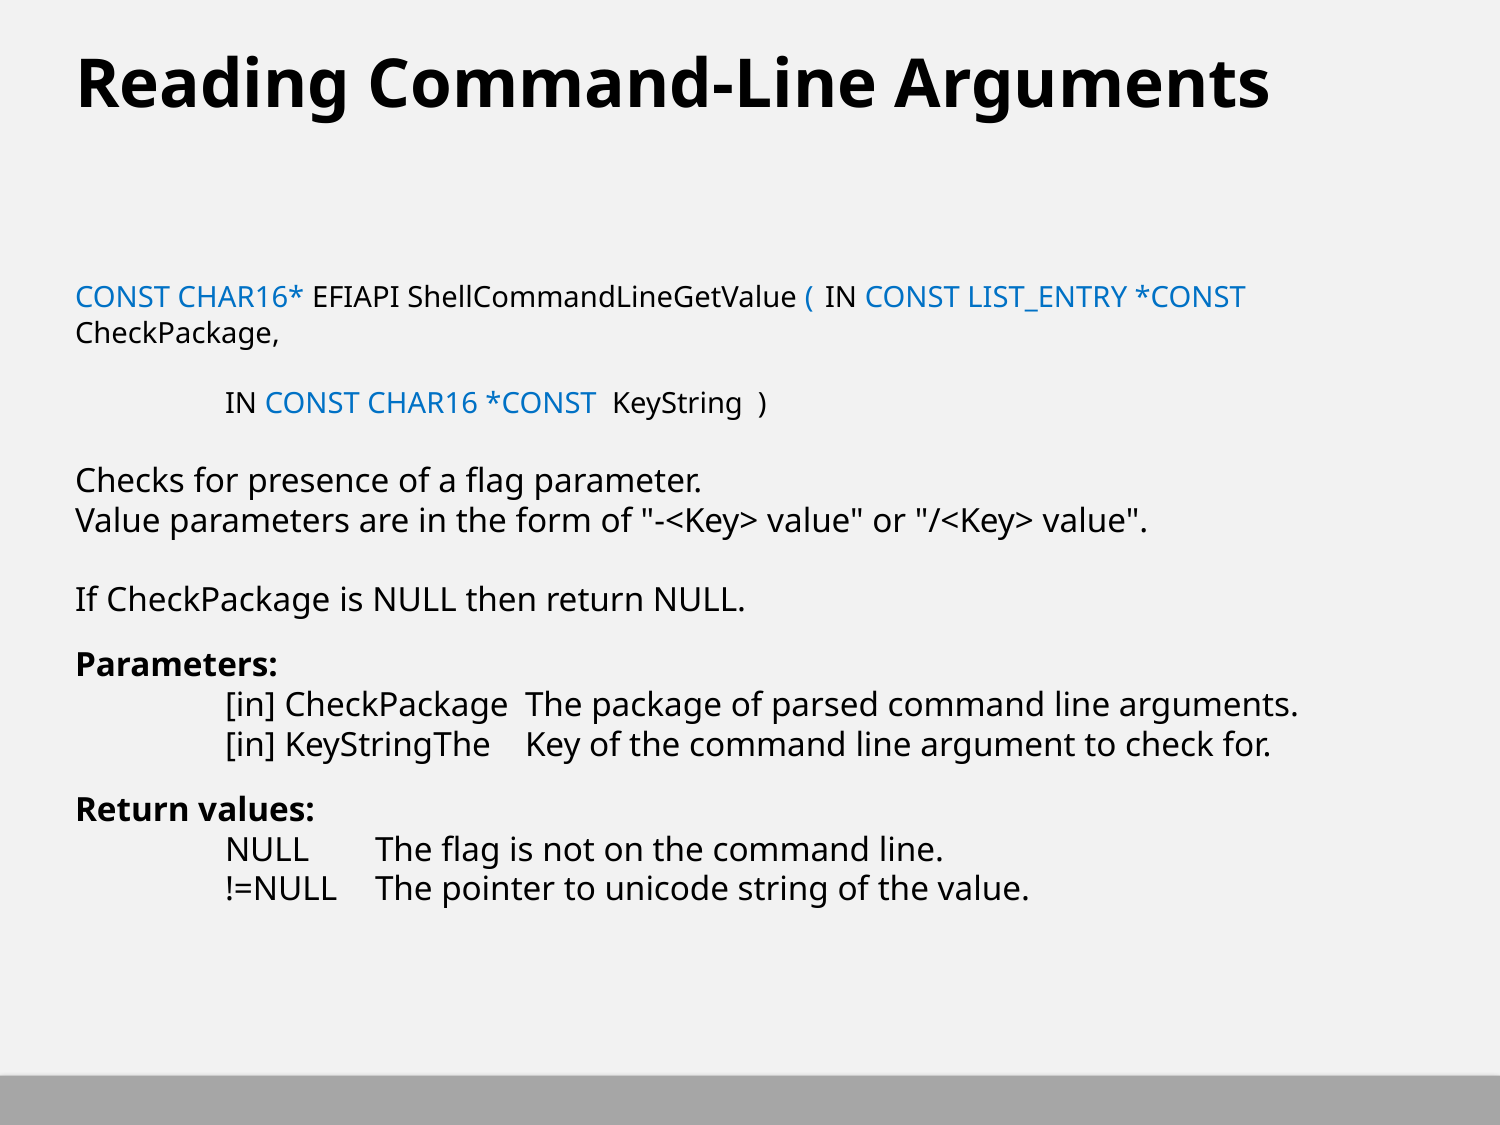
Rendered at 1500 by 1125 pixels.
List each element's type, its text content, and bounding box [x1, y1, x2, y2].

list CONST CHAR16* EFIAPI ShellCommandLineGetValue ( IN CONST LIST_ENTRY *CONST CheckPackage, IN CONST CHAR16 *CONST KeyString ) Checks for presence of a flag parameter. Value parameters are in the form of "-<Key> value" or "/<Key> value". If CheckPackage is NULL then return NULL. Parameters: [in] CheckPackage The package of parsed command line arguments. [in] KeyStringThe Key of the command line argument to check for. Return values: NULL The flag is not on the command line. !=NULL The pointer to unicode string of the value. [75, 278, 1425, 1022]
title Reading Command-Line Arguments [75, 40, 1425, 203]
